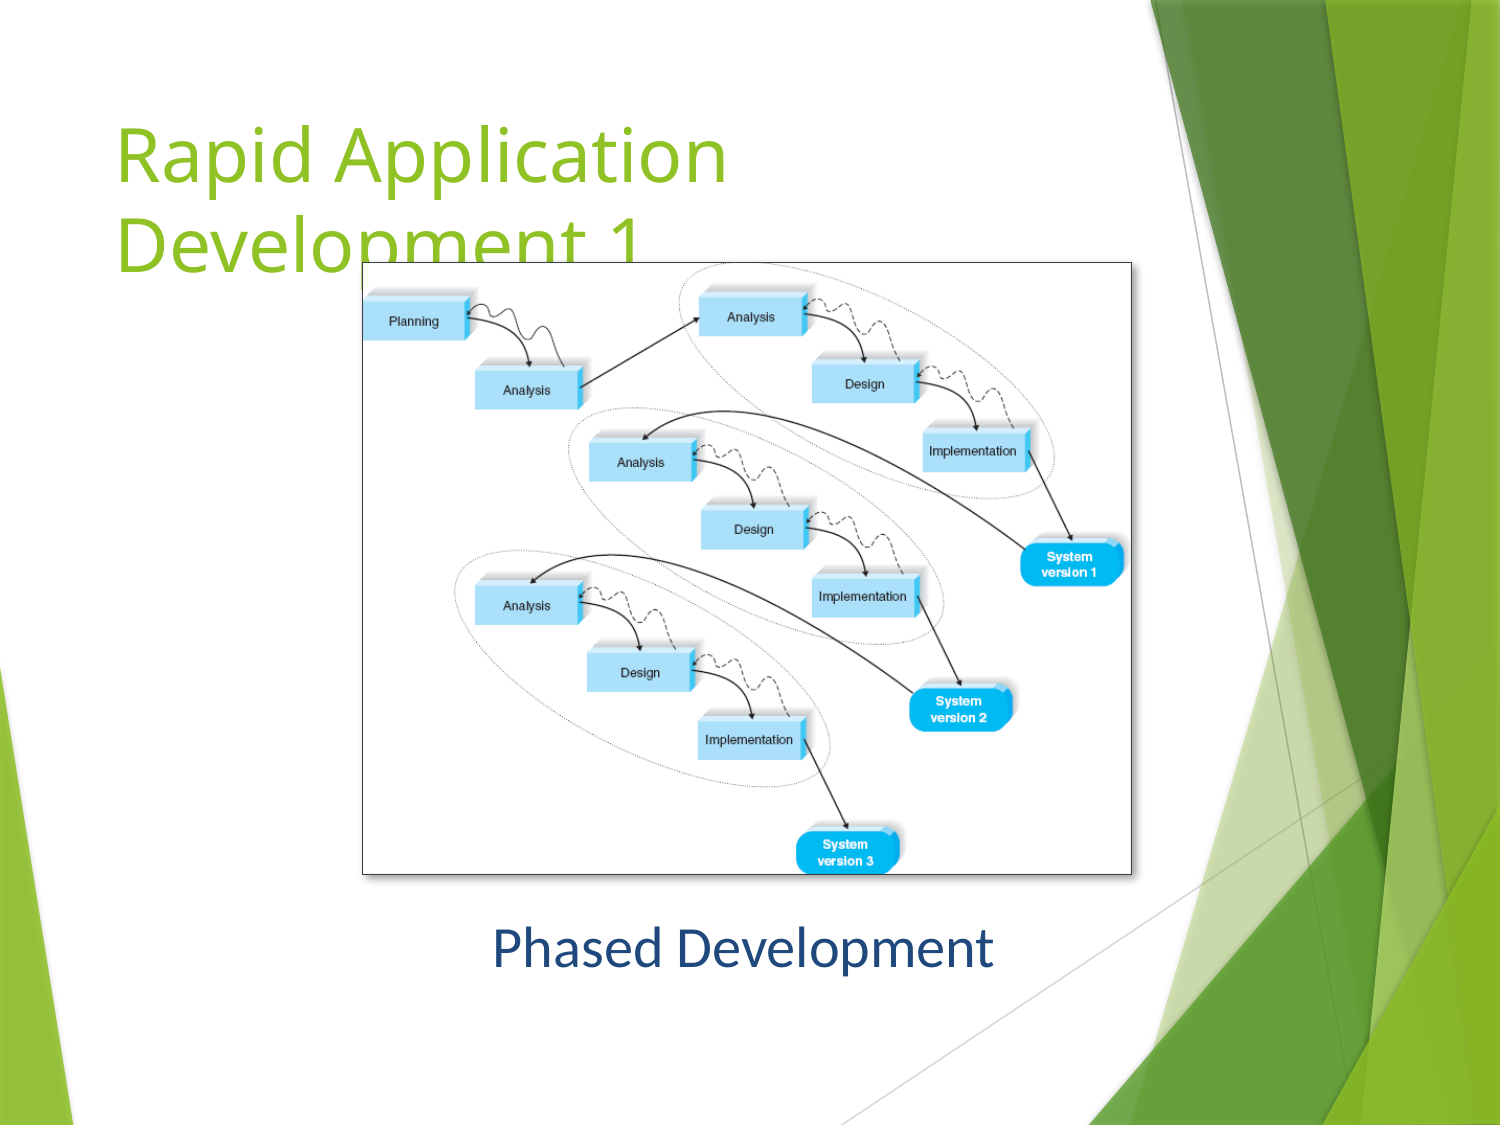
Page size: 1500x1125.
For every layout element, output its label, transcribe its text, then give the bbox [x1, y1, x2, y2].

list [361, 261, 1133, 876]
title Rapid Application Development 1 [99, 99, 1142, 317]
text_box Phased Development [478, 901, 1011, 987]
